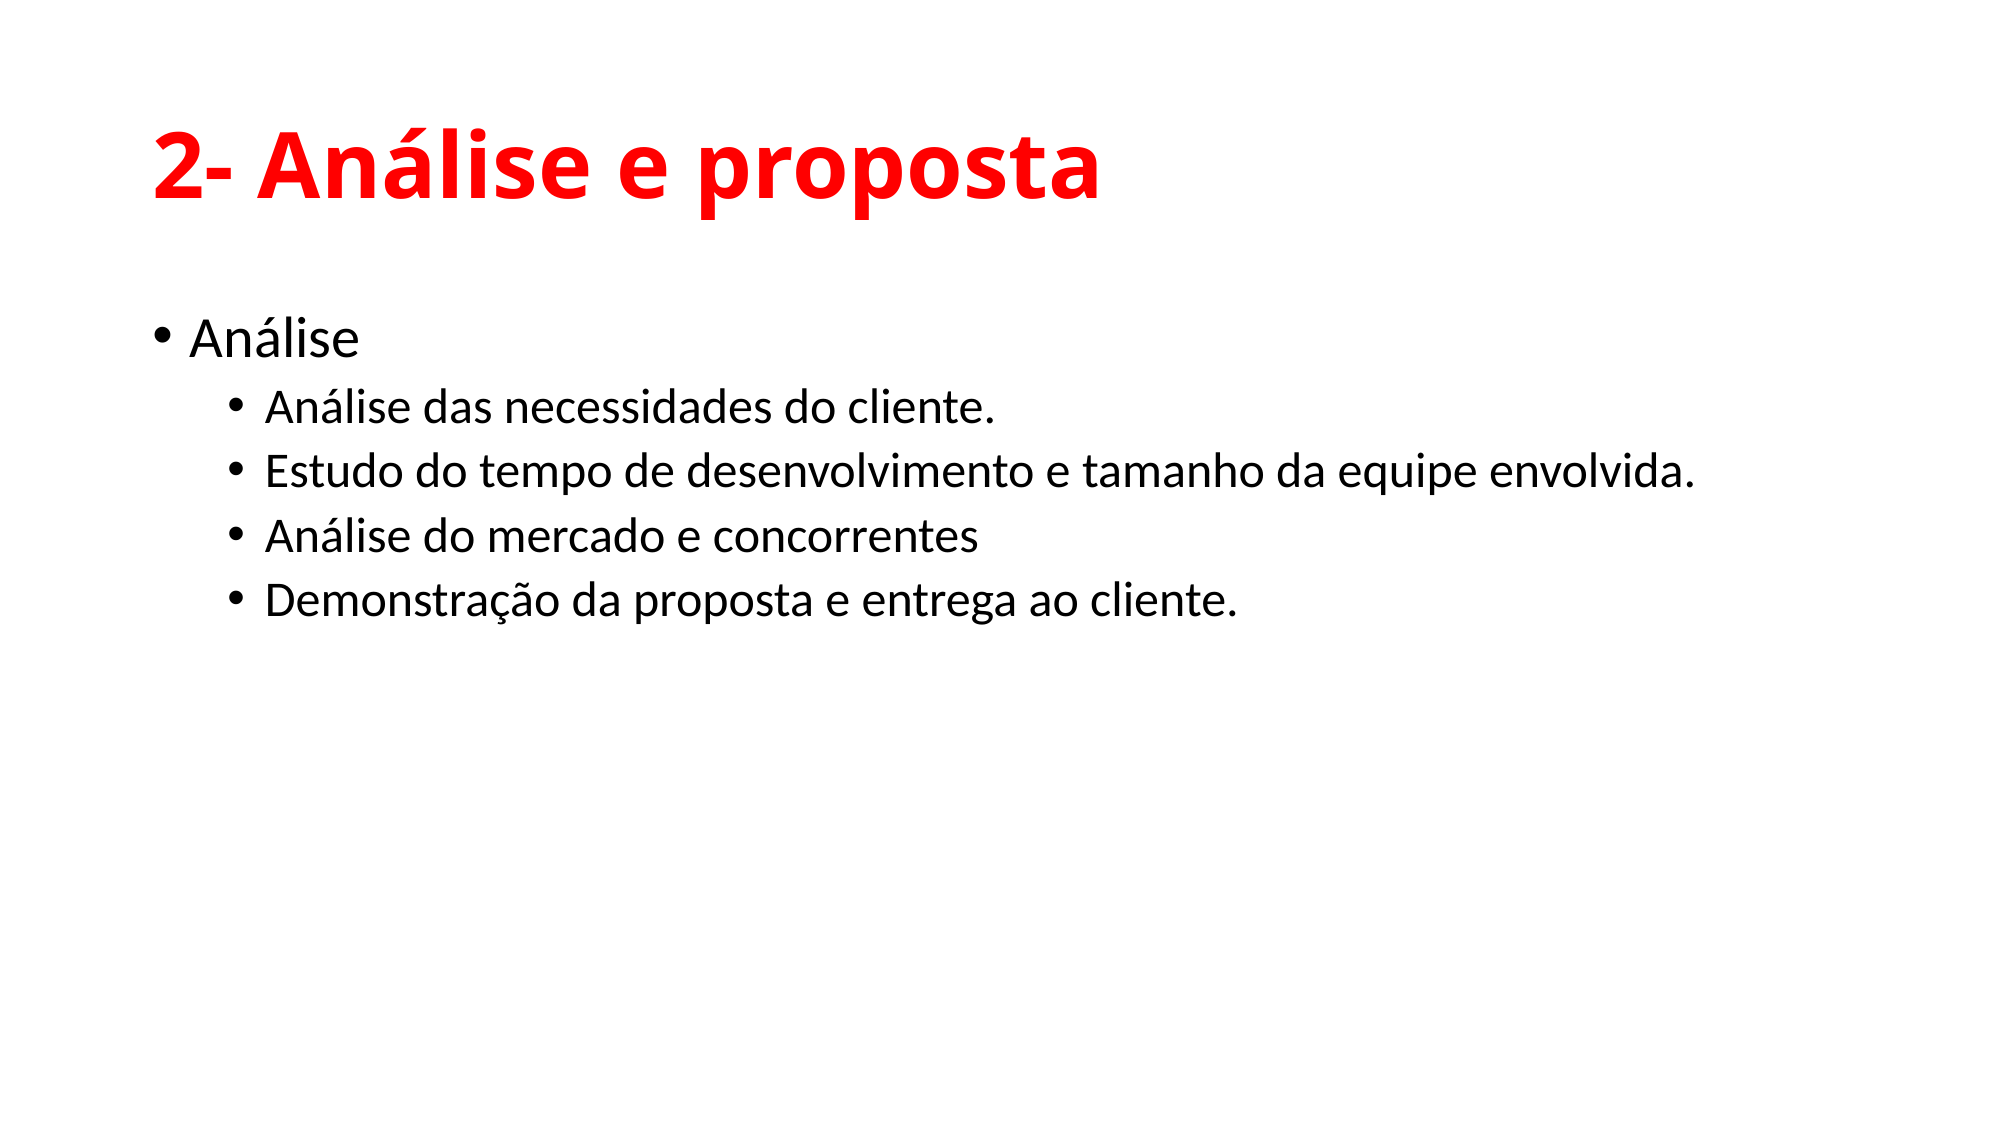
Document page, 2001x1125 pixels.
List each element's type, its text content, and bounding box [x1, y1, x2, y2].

title 2- Análise e proposta [137, 59, 1863, 278]
list Análise Análise das necessidades do cliente. Estudo do tempo de desenvolvimento e tamanho da equipe envolvida. Análise do mercado e concorrentes Demonstração da proposta e entrega ao cliente. [137, 299, 1863, 1014]
